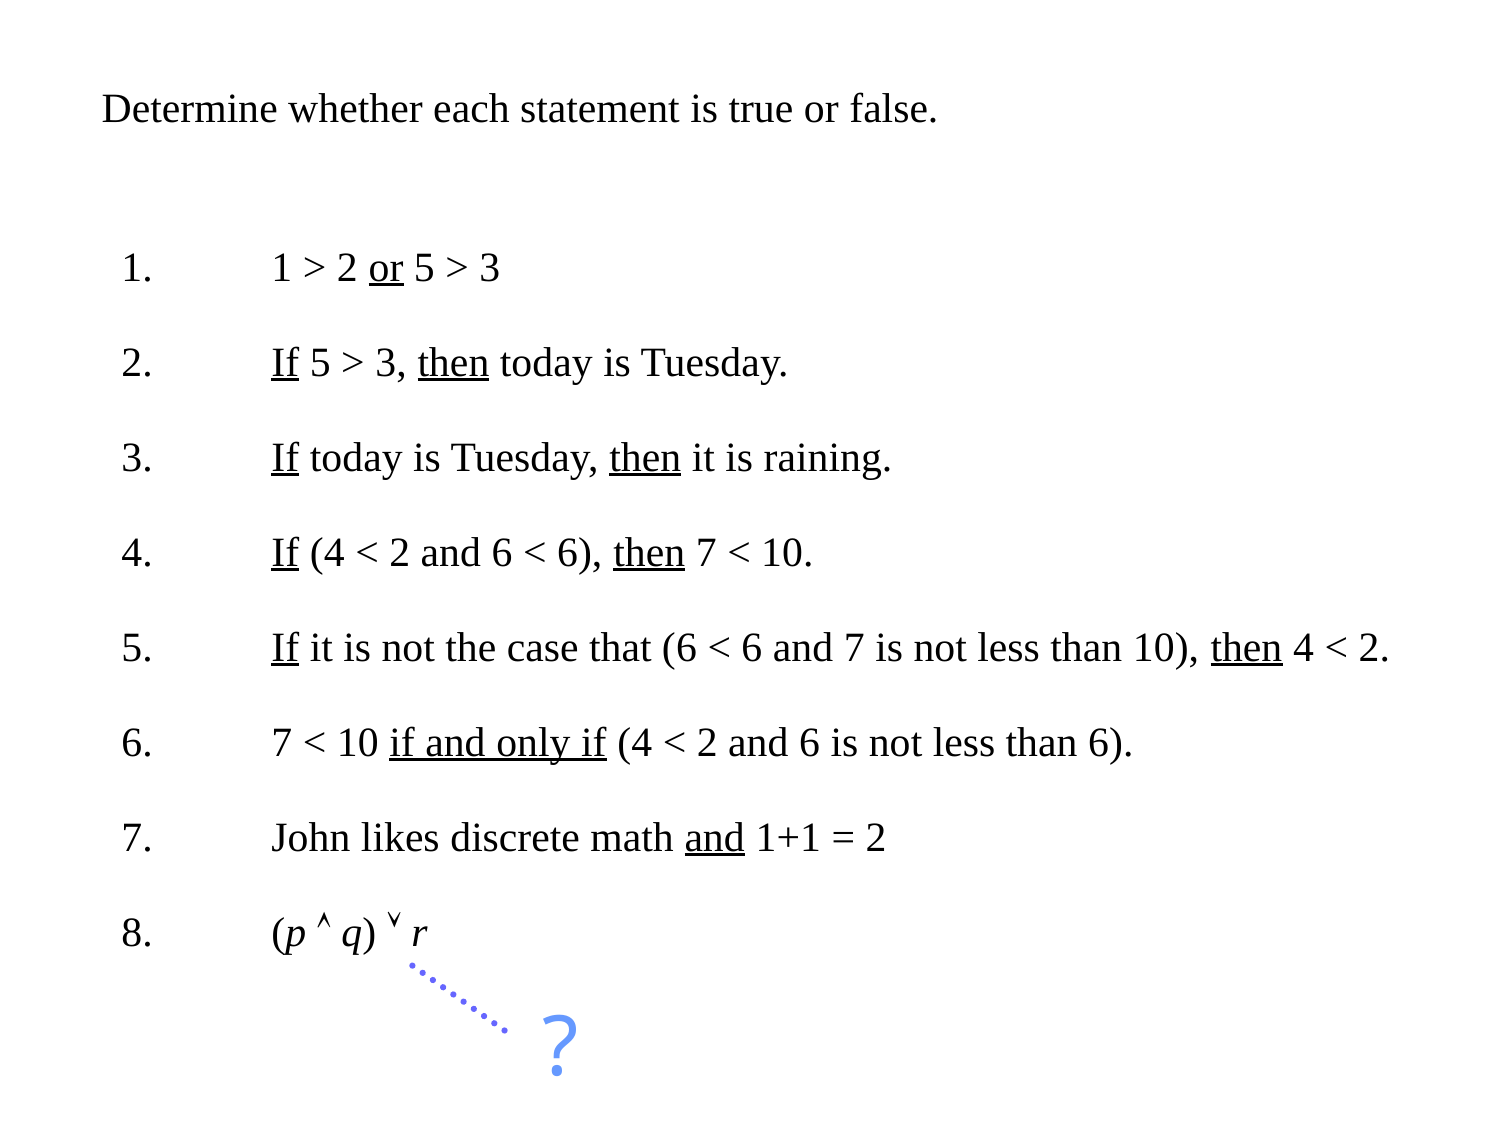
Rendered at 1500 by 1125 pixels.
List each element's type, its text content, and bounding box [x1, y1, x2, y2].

text_box ? [527, 1012, 594, 1100]
text_box 1. 1 > 2 or 5 > 3 2. If 5 > 3, then today is Tuesday. 3. If today is Tuesday, then it is raining. 4. If (4 < 2 and 6 < 6), then 7 < 10. 5. If it is not the case that (6 < 6 and 7 is not less than 10), then 4 < 2. 6. 7 < 10 if and only if (4 < 2 and 6 is not less than 6). 7. John likes discrete math and 1+1 = 2 8. (p  q)  r [106, 186, 1406, 1012]
text_box Determine whether each statement is true or false. [86, 33, 1379, 139]
